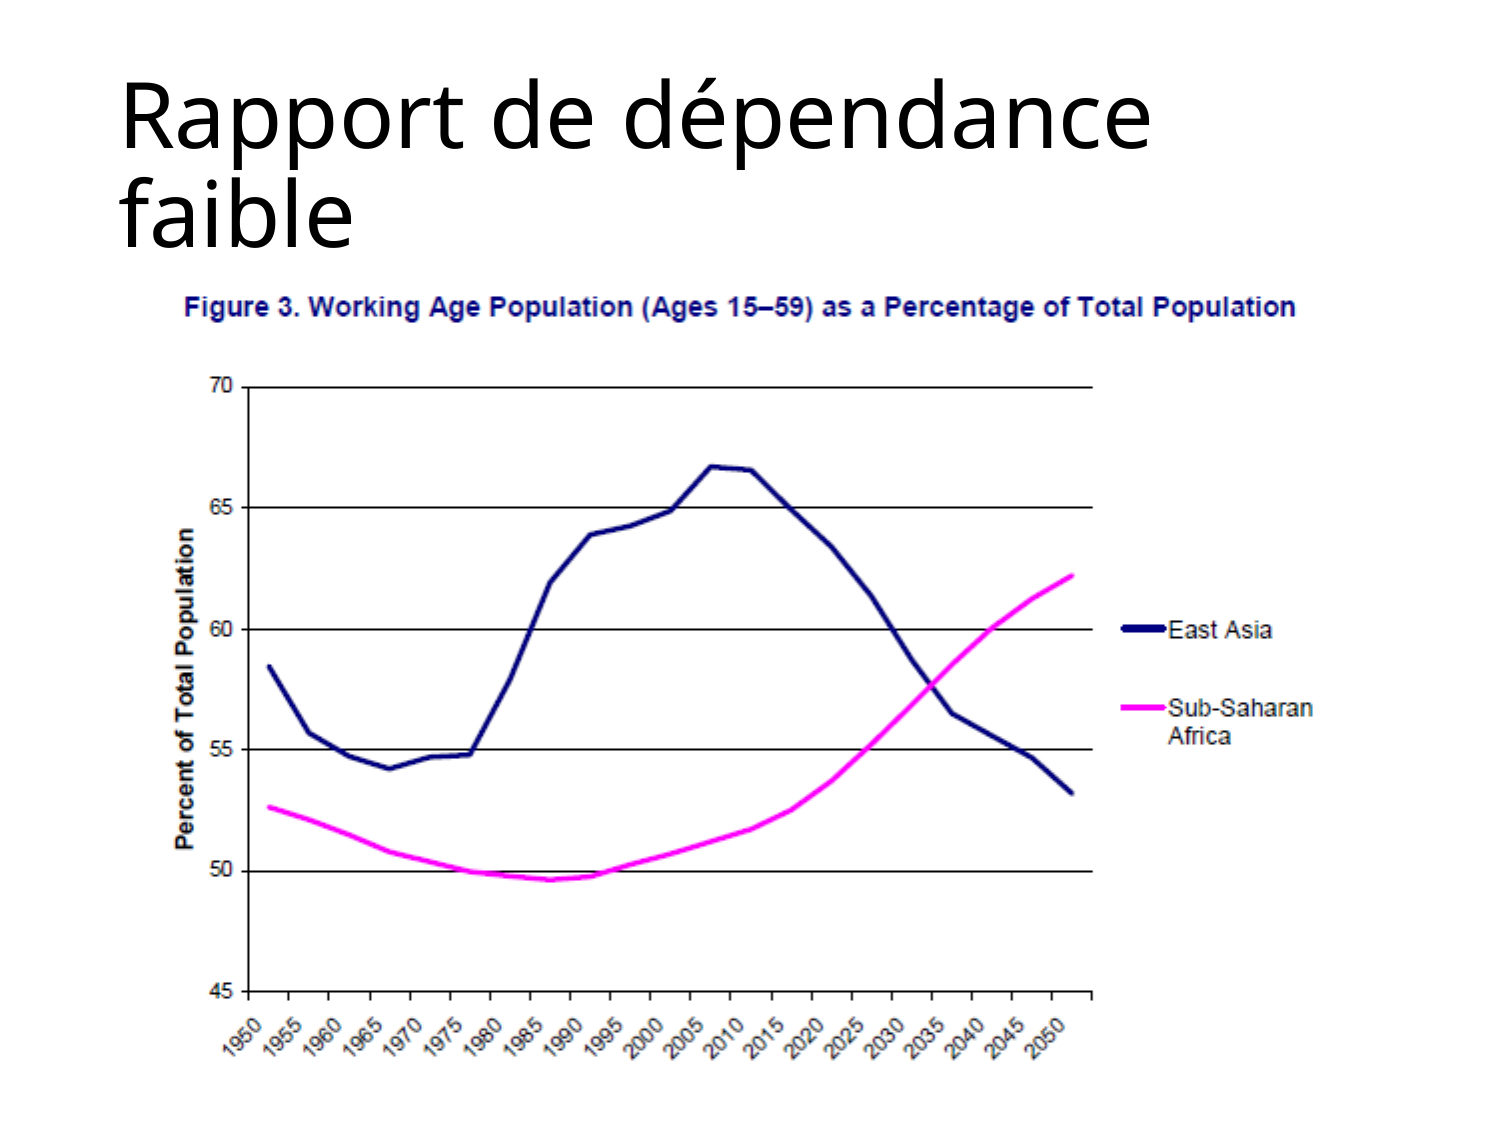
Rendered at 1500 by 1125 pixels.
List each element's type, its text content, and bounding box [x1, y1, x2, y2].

title Rapport de dépendance faible [103, 59, 1397, 278]
picture [154, 267, 1329, 1083]
